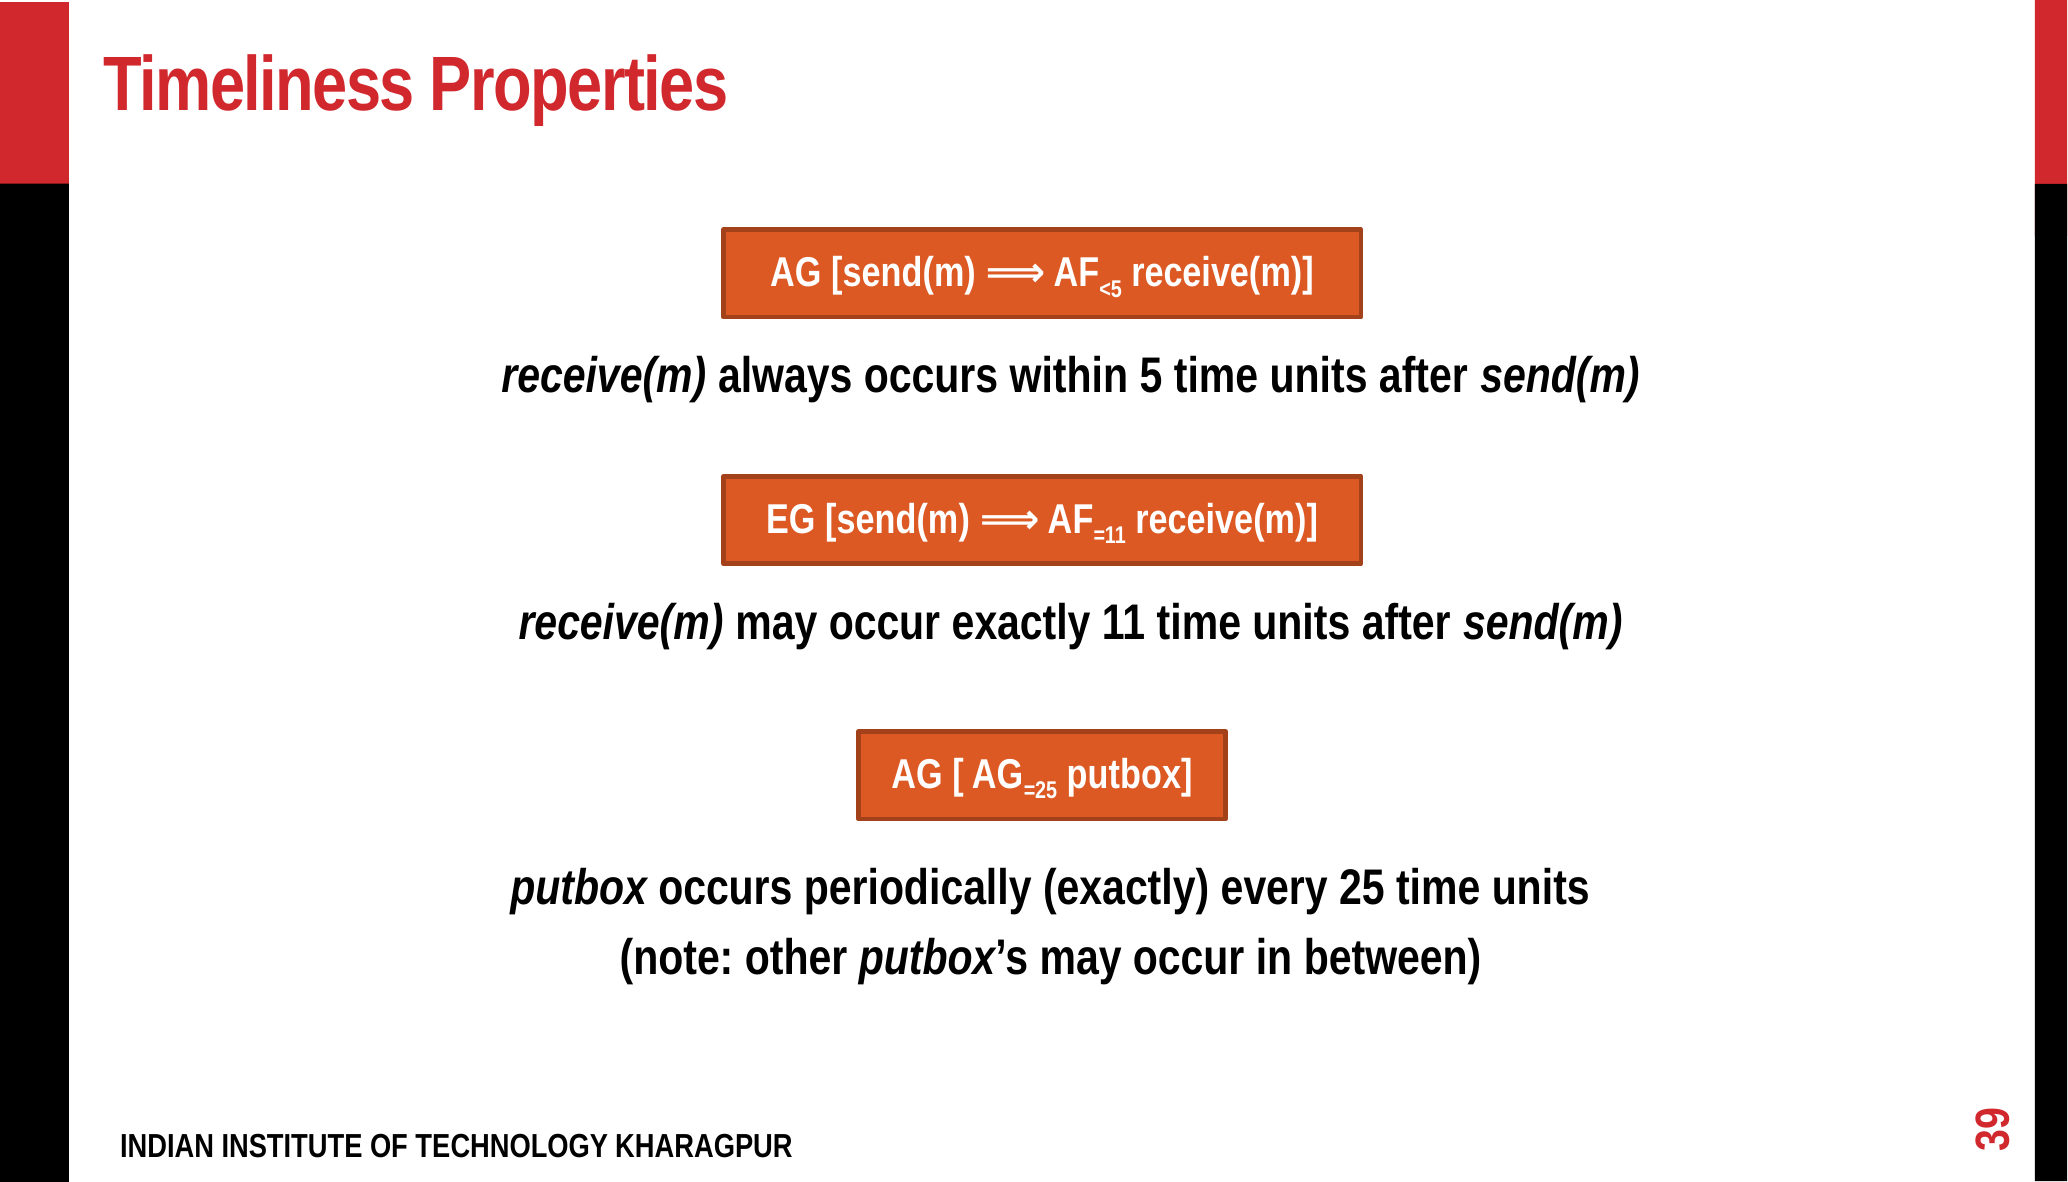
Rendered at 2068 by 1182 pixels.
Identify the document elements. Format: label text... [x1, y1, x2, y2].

text_box receive(m) always occurs within 5 time units after send(m) [487, 335, 1655, 410]
text_box putbox occurs periodically (exactly) every 25 time units (note: other putbox’s may occur in between) [495, 847, 1606, 992]
text_box AG [send(m) ⟹ AF<5 receive(m)] [721, 227, 1363, 319]
slide_number 39 [1963, 1046, 2016, 1169]
title Timeliness Properties [86, 26, 2016, 135]
footer INDIAN INSTITUTE OF TECHNOLOGY KHARAGPUR [103, 1115, 1361, 1168]
text_box receive(m) may occur exactly 11 time units after send(m) [504, 582, 1638, 657]
text_box AG [ AG=25 putbox] [856, 729, 1228, 821]
text_box EG [send(m) ⟹ AF=11 receive(m)] [721, 474, 1363, 566]
